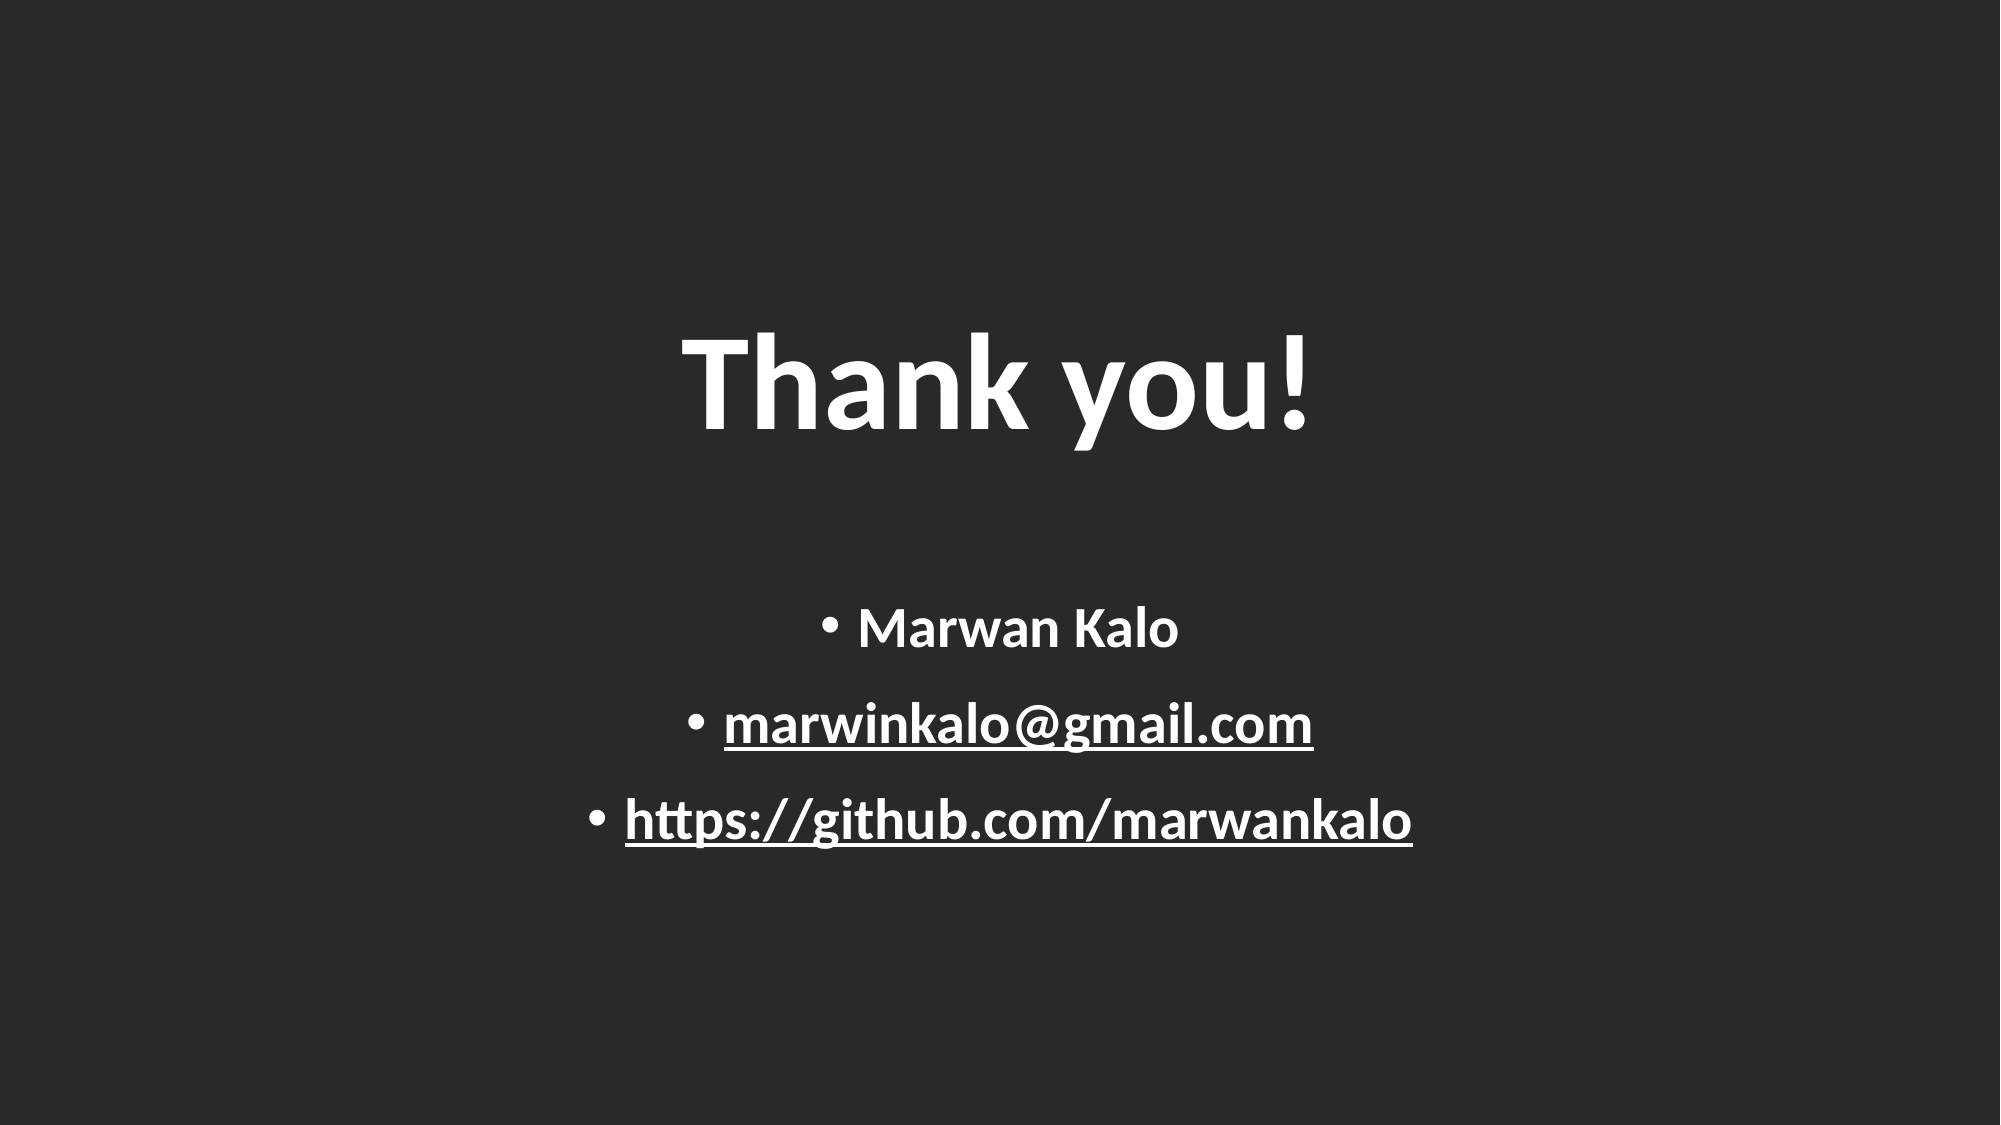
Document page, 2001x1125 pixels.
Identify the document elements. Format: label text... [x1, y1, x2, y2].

title Thank you! [628, 276, 1372, 494]
list Marwan Kalo marwinkalo@gmail.com https://github.com/marwankalo [462, 589, 1538, 904]
